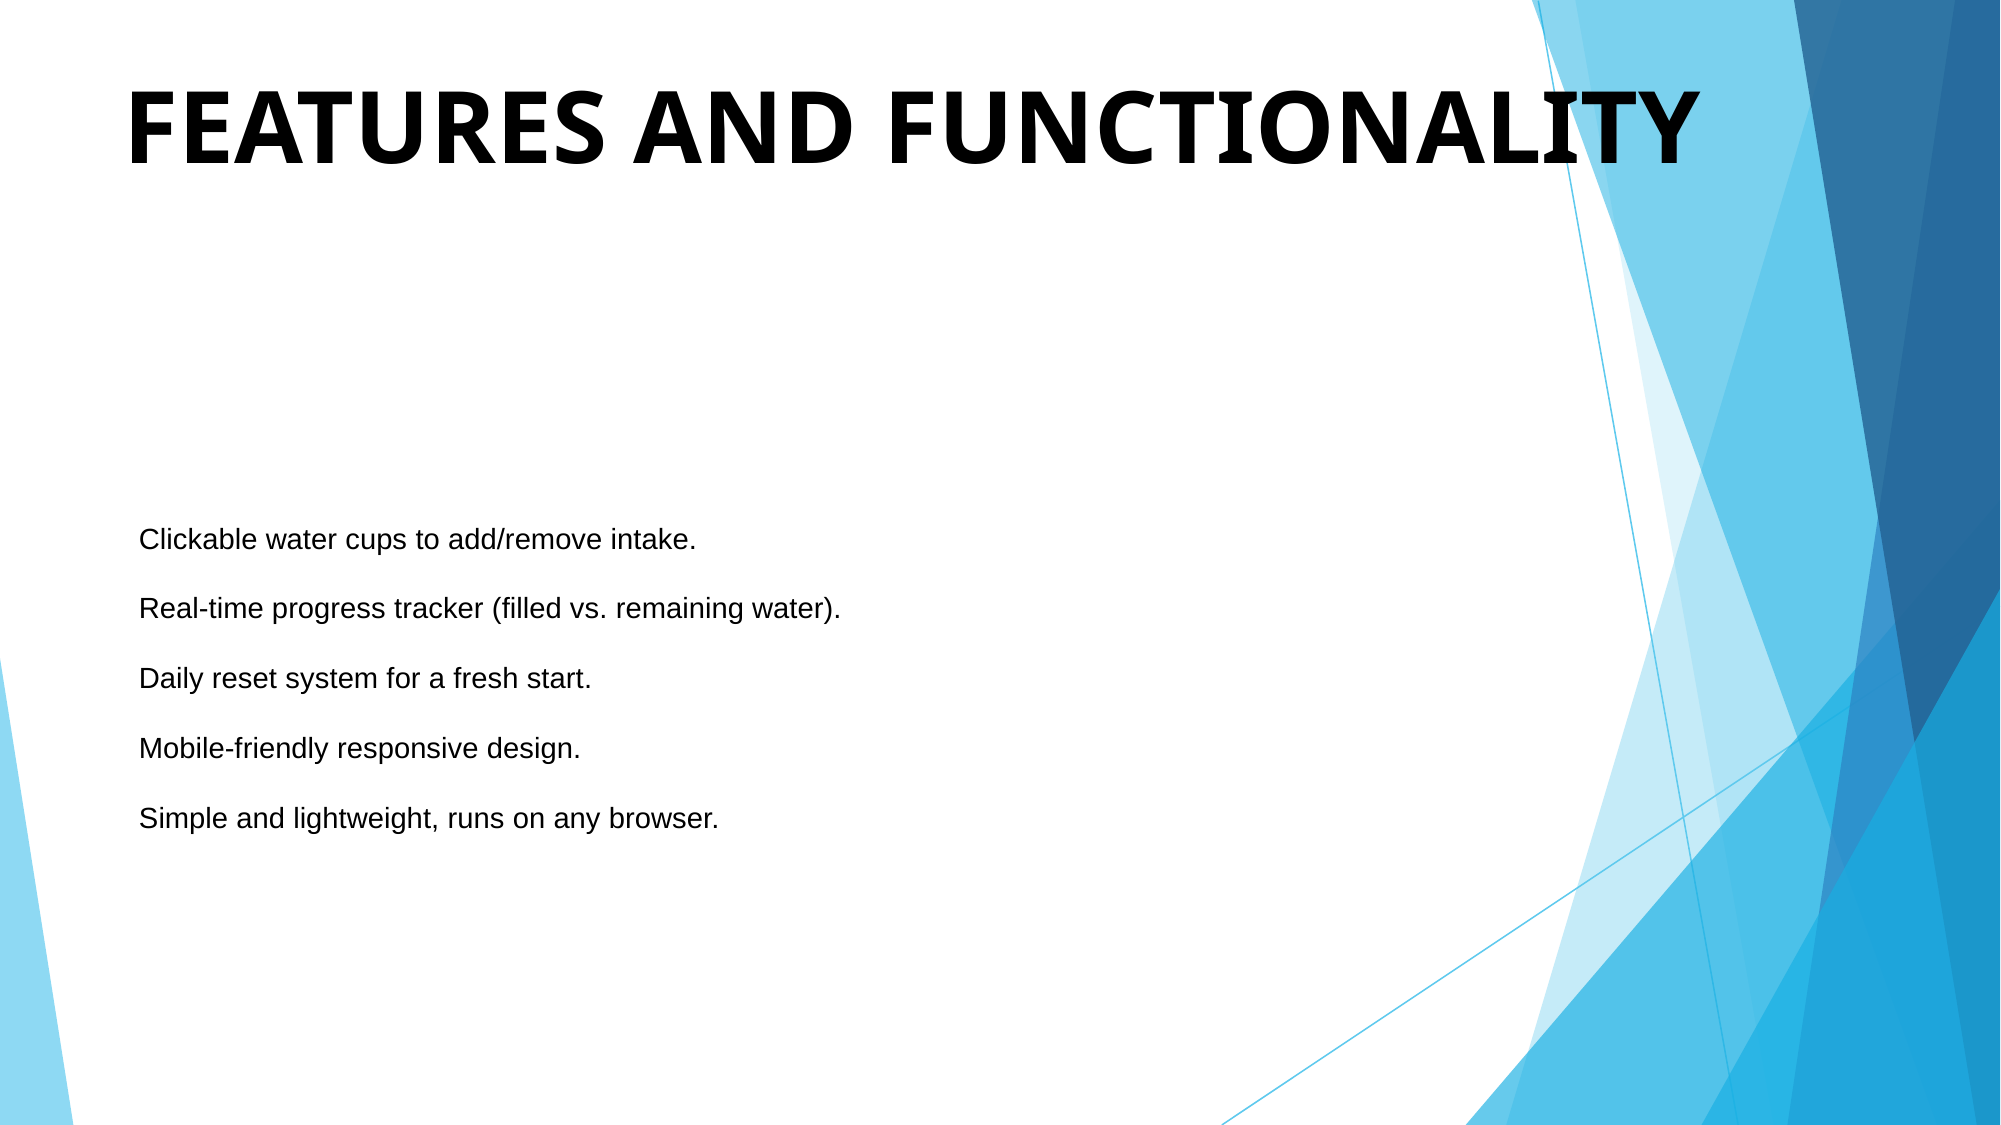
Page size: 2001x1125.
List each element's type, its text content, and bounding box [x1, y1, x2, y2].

title FEATURES AND FUNCTIONALITY [123, 63, 1877, 252]
text_box Clickable water cups to add/remove intake. Real-time progress tracker (filled vs. remaining water). Daily reset system for a fresh start. Mobile-friendly responsive design. Simple and lightweight, runs on any browser. [123, 504, 1561, 850]
